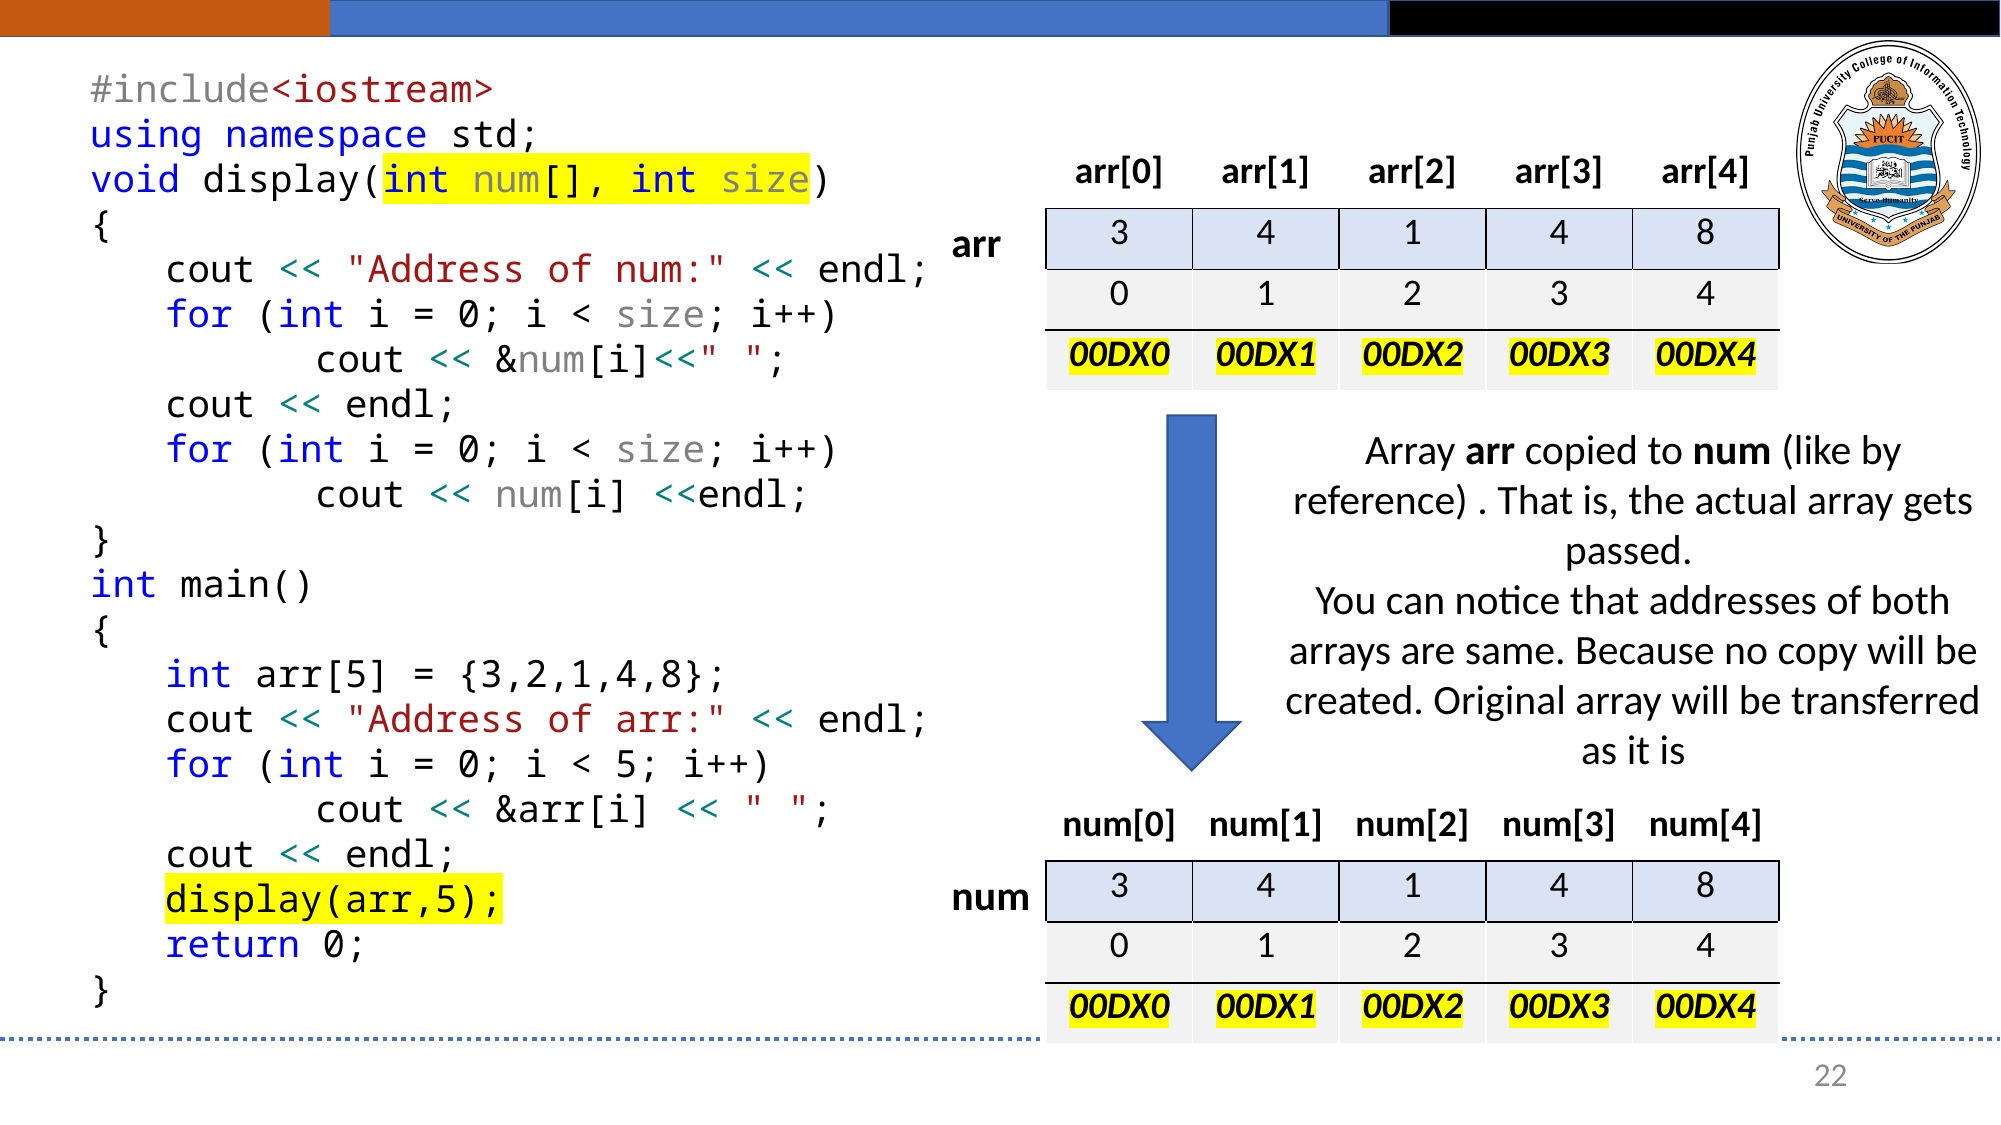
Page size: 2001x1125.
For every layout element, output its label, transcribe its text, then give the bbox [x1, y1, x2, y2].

table_cell 0 [1047, 270, 1192, 329]
table_header arr[3] [1487, 149, 1632, 208]
text_box arr [936, 208, 1017, 274]
table_cell 00DX4 [1633, 331, 1778, 390]
table_cell 1 [1340, 209, 1485, 269]
table_cell 0 [1047, 923, 1192, 982]
table_cell 1 [1193, 270, 1338, 329]
table_cell 00DX0 [1047, 984, 1192, 1043]
table_cell 4 [1487, 209, 1632, 269]
table_cell 3 [1487, 270, 1632, 329]
table_cell 00DX3 [1487, 331, 1632, 390]
text_box Array arr copied to num (like by reference) . That is, the actual array gets passed. You can notice that addresses of both arrays are same. Because no copy will be created. Original array will be transferred as it is [1266, 415, 2000, 781]
table_cell 2 [1340, 270, 1485, 329]
table_header arr[1] [1193, 149, 1338, 208]
table_cell 4 [1193, 209, 1338, 269]
table_header arr[0] [1047, 149, 1192, 208]
table_cell 00DX1 [1193, 331, 1338, 390]
table_cell 2 [1340, 923, 1485, 982]
table_cell 8 [1633, 209, 1778, 269]
table_cell 4 [1193, 862, 1338, 921]
table_cell 3 [1047, 862, 1192, 921]
table_cell 4 [1633, 923, 1778, 982]
table_header num[0] [1047, 801, 1192, 860]
table_cell 3 [1487, 923, 1632, 982]
table_header num[3] [1487, 801, 1632, 860]
table_cell 1 [1193, 923, 1338, 982]
table_header num[1] [1193, 801, 1338, 860]
table_cell 8 [1633, 862, 1778, 921]
table_header num[4] [1633, 801, 1778, 860]
text_box num [936, 861, 1046, 927]
table_cell 00DX2 [1340, 984, 1485, 1043]
text_box [1140, 414, 1243, 772]
text_box #include<iostream> using namespace std; void display(int num[], int size) { cout << "Address of num:" << endl; for (int i = 0; i < size; i++) cout << &num[i]<<" "; cout << endl; for (int i = 0; i < size; i++) cout << num[i] <<endl; } int main() { int arr[5] = {3,2,1,4,8}; cout << "Address of arr:" << endl; for (int i = 0; i < 5; i++) cout << &arr[i] << " "; cout << endl; display(arr,5); return 0; } [75, 57, 1544, 1063]
table_cell 00DX2 [1340, 331, 1485, 390]
table_cell 00DX1 [1193, 984, 1338, 1043]
table_cell 00DX0 [1047, 331, 1192, 390]
table_cell 4 [1633, 270, 1778, 329]
table_cell 1 [1340, 862, 1485, 921]
table_header arr[4] [1633, 149, 1778, 208]
picture [1776, 40, 2000, 264]
table_cell 00DX3 [1487, 984, 1632, 1043]
table_cell 4 [1487, 862, 1632, 921]
slide_number 22 [1412, 1042, 1863, 1103]
table_header arr[2] [1340, 149, 1485, 208]
table_cell 00DX4 [1633, 984, 1778, 1043]
table_header num[2] [1340, 801, 1485, 860]
table_cell 3 [1047, 209, 1192, 269]
